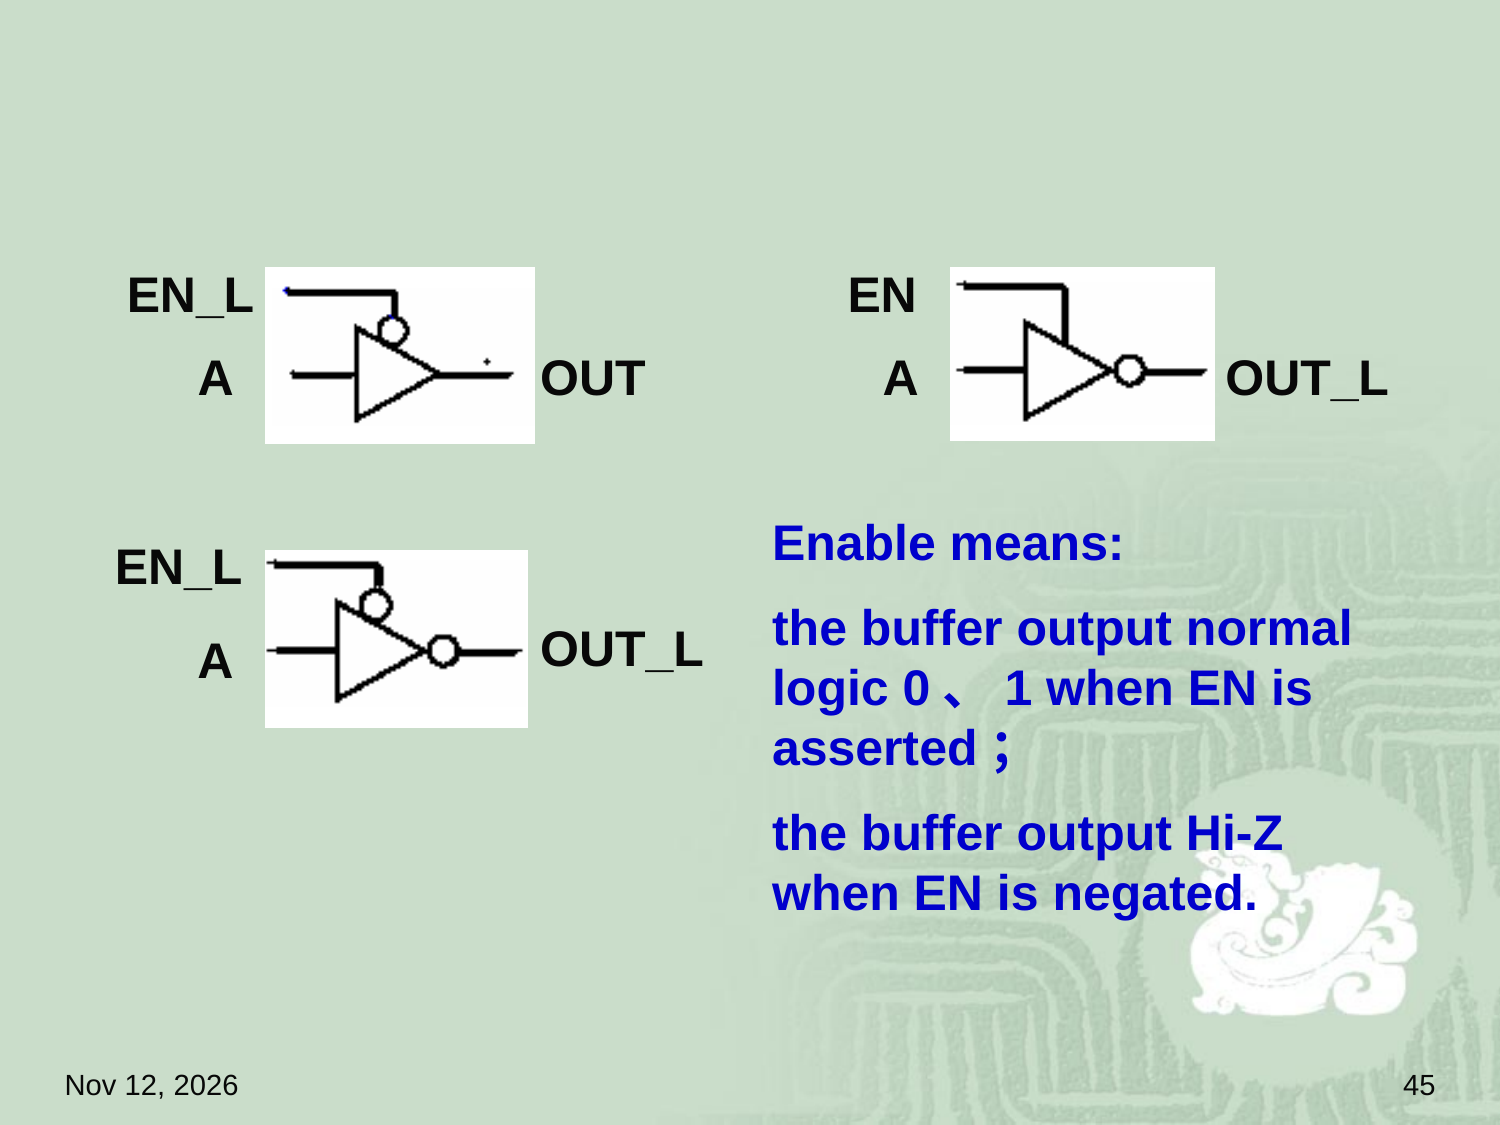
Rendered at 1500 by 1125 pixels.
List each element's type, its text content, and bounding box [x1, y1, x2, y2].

text_box EN [832, 255, 951, 331]
text_box OUT_L [532, 609, 727, 685]
text_box A [867, 337, 945, 413]
text_box A [183, 337, 260, 413]
text_box Enable means: the buffer output normal logic 0、1 when EN is asserted； the buffer output Hi-Z when EN is negated. [757, 503, 1419, 928]
text_box OUT_L [1219, 337, 1412, 413]
picture [0, 0, 1500, 1125]
text_box EN_L [100, 527, 266, 602]
slide_number 45 [1074, 1058, 1451, 1103]
text_box EN_L [112, 255, 278, 331]
text_box OUT [539, 337, 680, 413]
text_box A [182, 621, 260, 697]
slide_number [49, 1058, 425, 1103]
